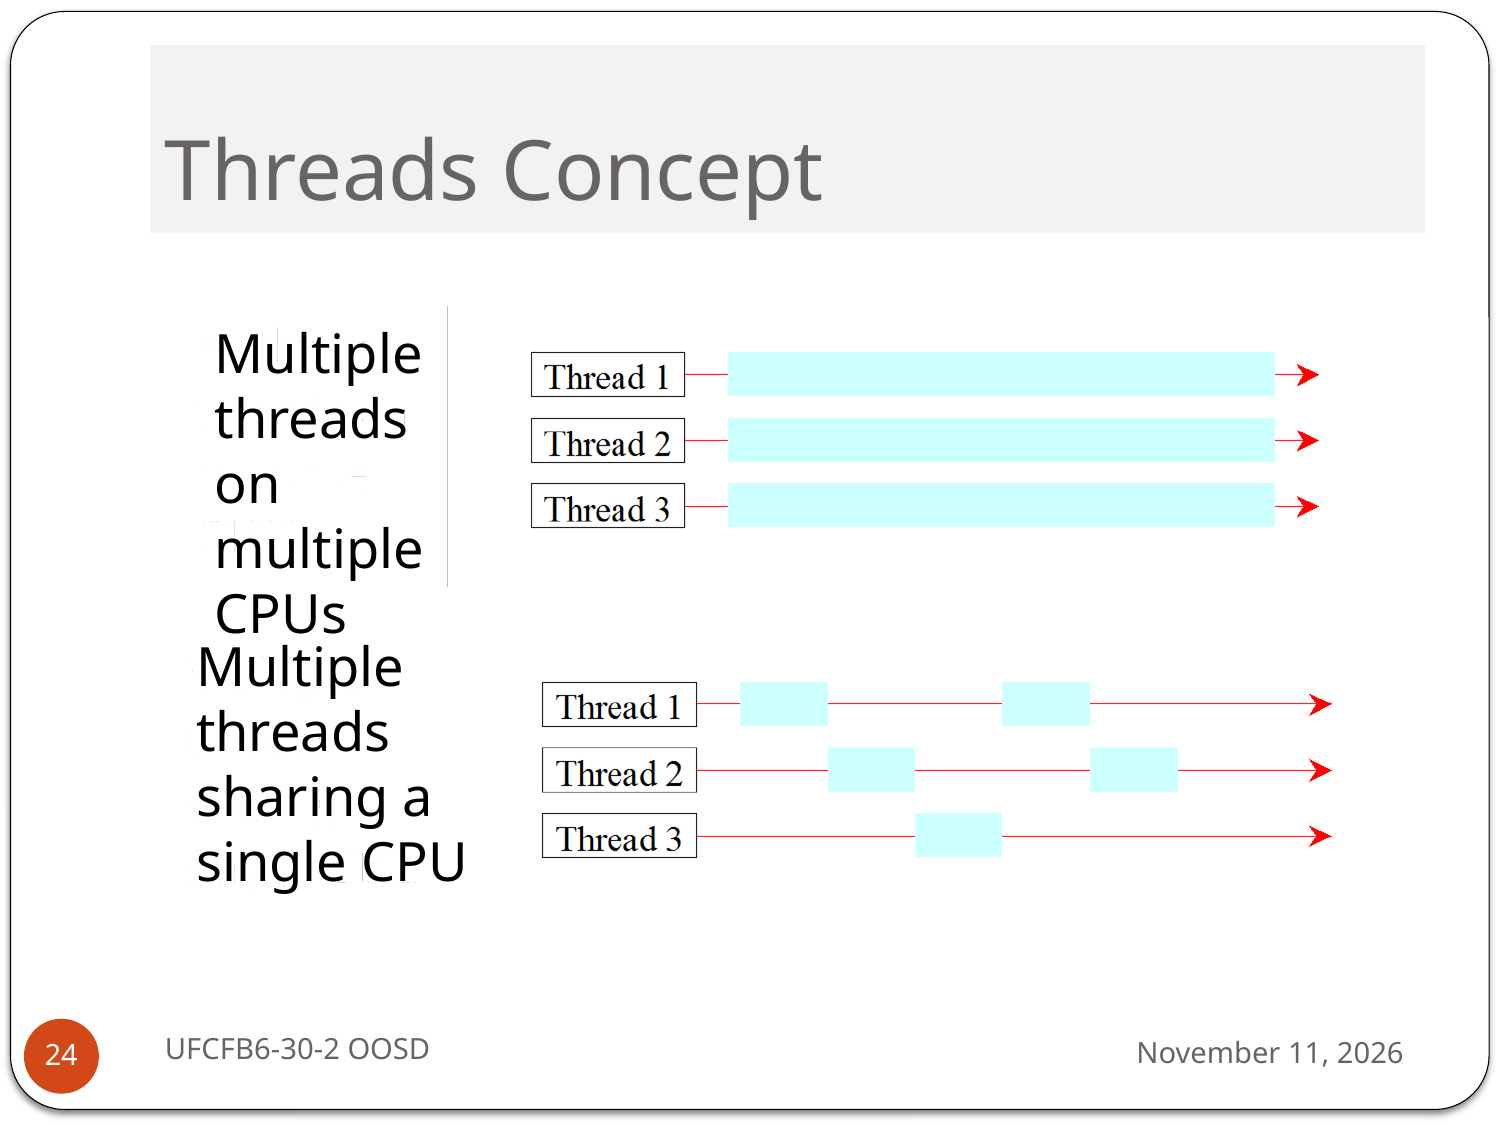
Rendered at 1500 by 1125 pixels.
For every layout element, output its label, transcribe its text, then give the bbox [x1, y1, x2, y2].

title Threads Concept [150, 45, 1425, 233]
footer UFCFB6-30-2 OOSD [150, 1012, 800, 1088]
slide_number 24 [23, 1018, 99, 1094]
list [149, 296, 1426, 929]
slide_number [1012, 1015, 1419, 1094]
